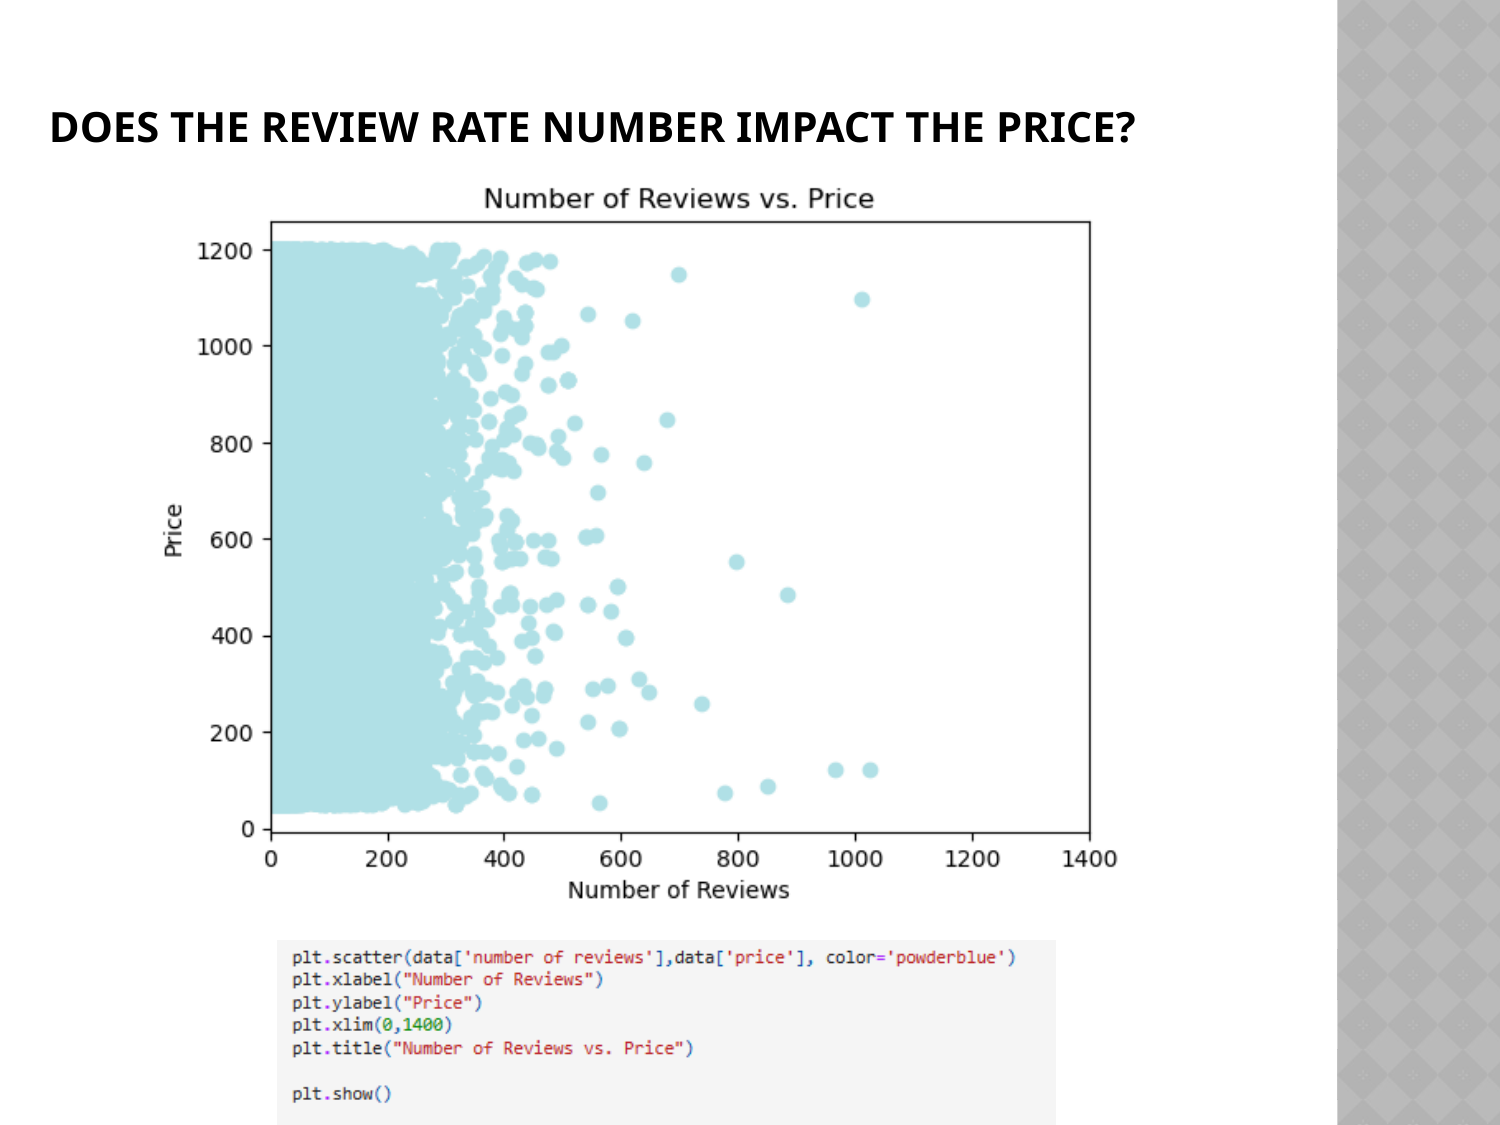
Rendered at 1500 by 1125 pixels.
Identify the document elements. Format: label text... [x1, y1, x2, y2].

picture [147, 172, 1135, 921]
picture [276, 940, 1056, 1125]
title Does the review rate number impact the price? [41, 30, 1229, 152]
